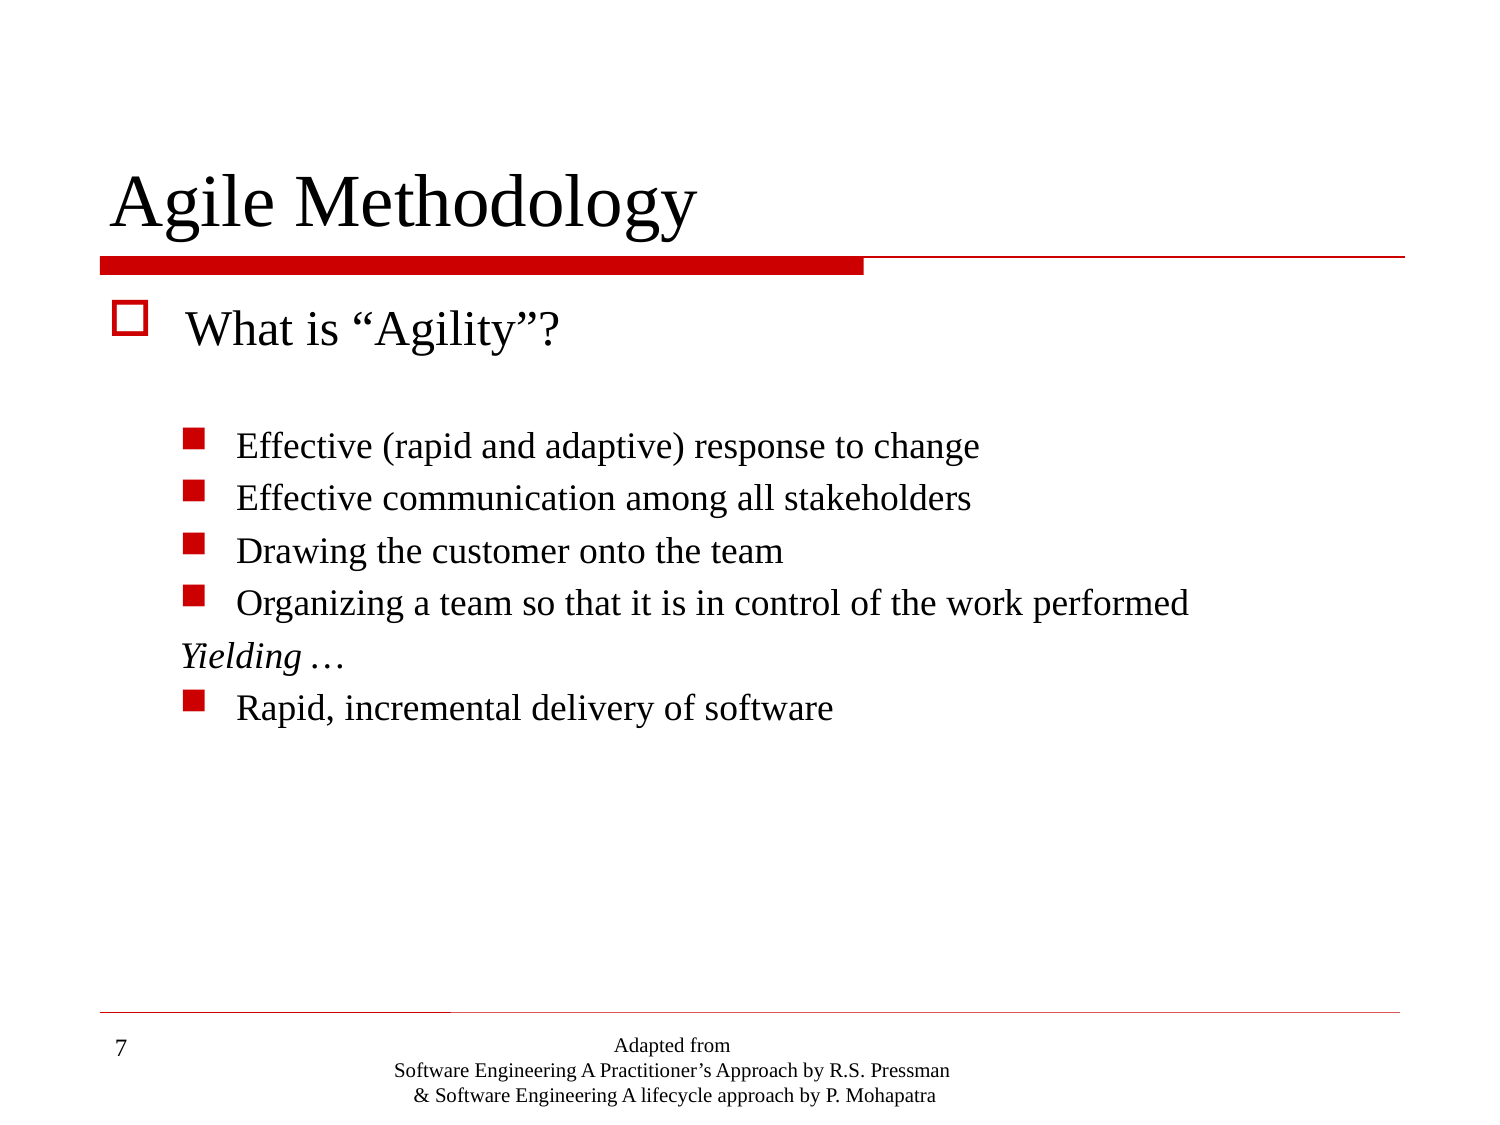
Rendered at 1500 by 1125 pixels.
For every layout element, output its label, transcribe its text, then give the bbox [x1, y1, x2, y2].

footer Adapted from Software Engineering A Practitioner’s Approach by R.S. Pressman & Software Engineering A lifecycle approach by P. Mohapatra [362, 1024, 988, 1088]
slide_number 7 [99, 1024, 425, 1103]
list What is “Agility”? Effective (rapid and adaptive) response to change Effective communication among all stakeholders Drawing the customer onto the team Organizing a team so that it is in control of the work performed Yielding … Rapid, incremental delivery of software [92, 287, 1406, 988]
title Agile Methodology [94, 50, 1407, 250]
